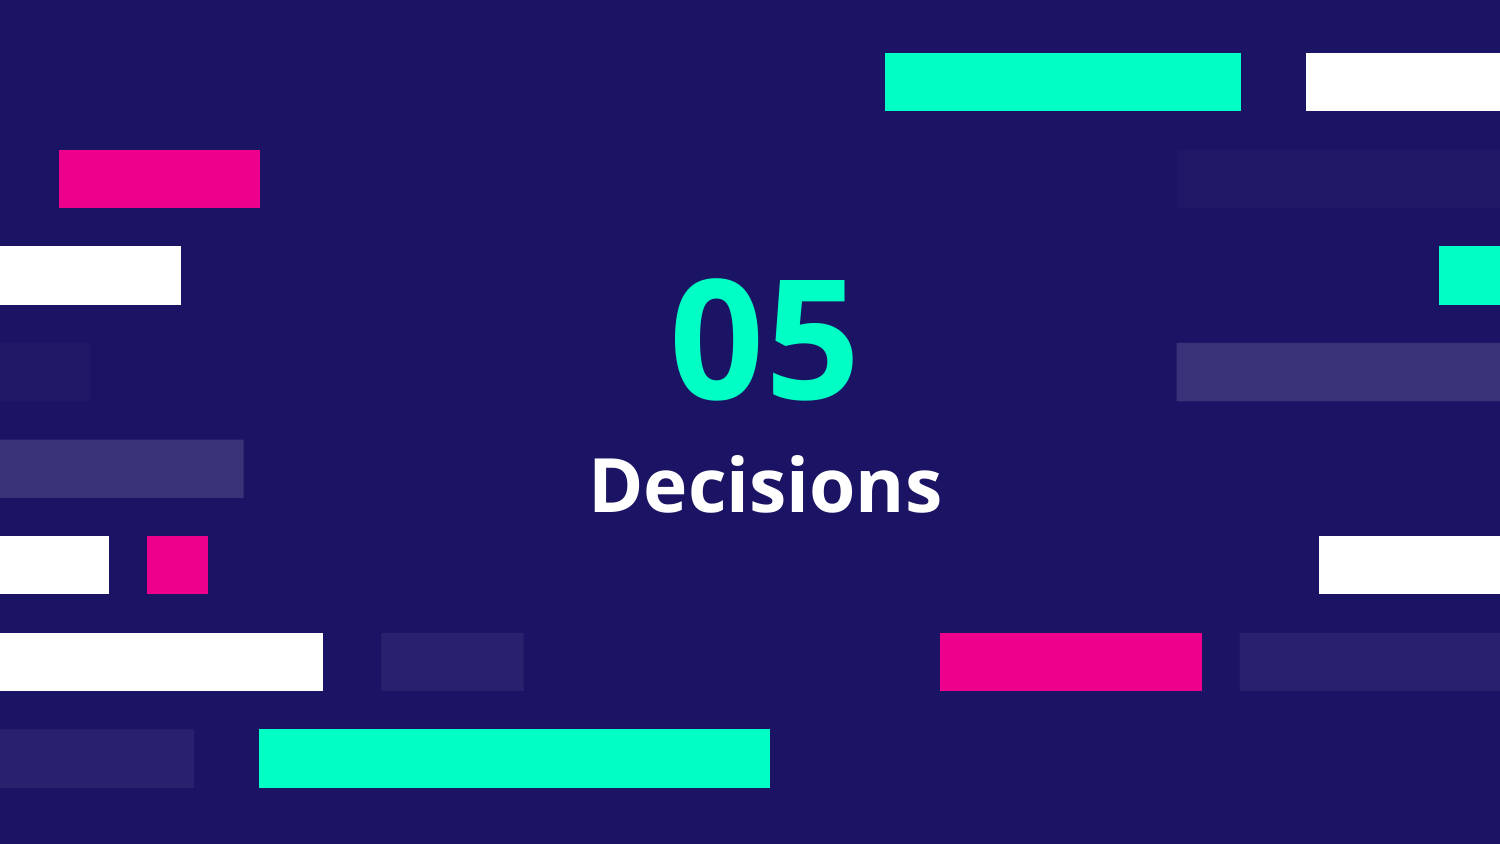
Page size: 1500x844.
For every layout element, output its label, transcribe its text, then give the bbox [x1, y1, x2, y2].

title 05 [74, 352, 1457, 434]
title Decisions [74, 445, 1457, 519]
